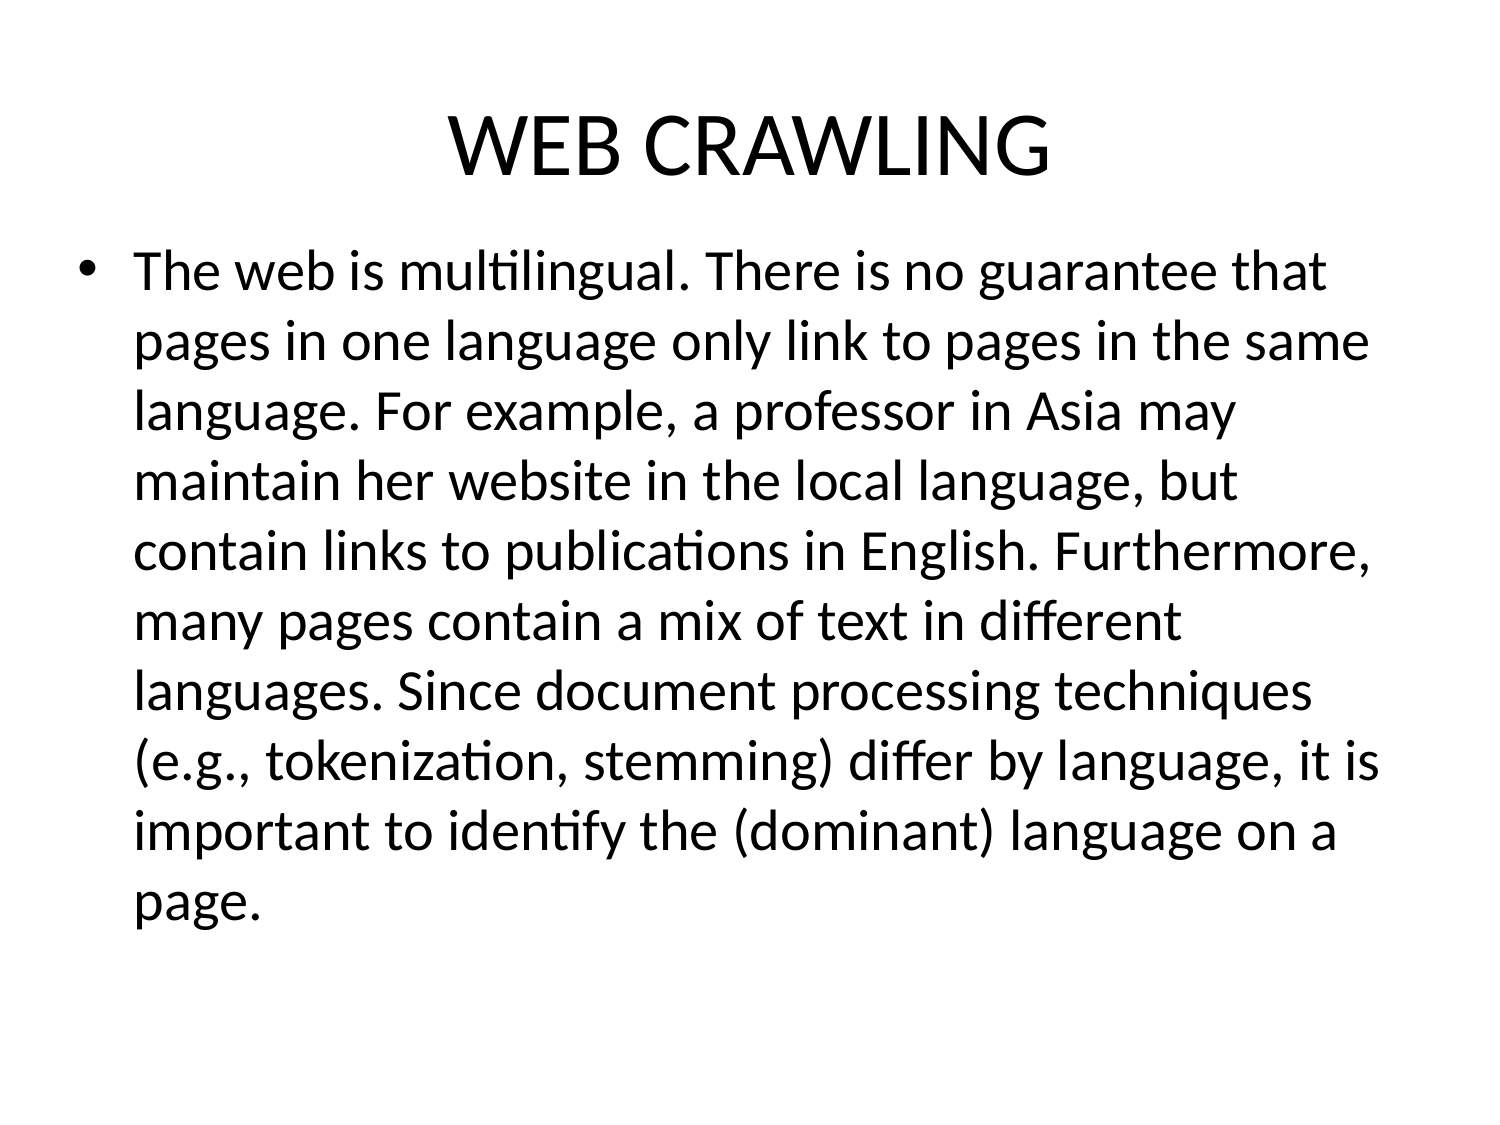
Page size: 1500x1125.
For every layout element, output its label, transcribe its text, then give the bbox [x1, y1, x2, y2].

list The web is multilingual. There is no guarantee that pages in one language only link to pages in the same language. For example, a professor in Asia may maintain her website in the local language, but contain links to publications in English. Furthermore, many pages contain a mix of text in different languages. Since document processing techniques (e.g., tokenization, stemming) differ by language, it is important to identify the (dominant) language on a page. [62, 224, 1413, 968]
title WEB CRAWLING [75, 45, 1425, 233]
